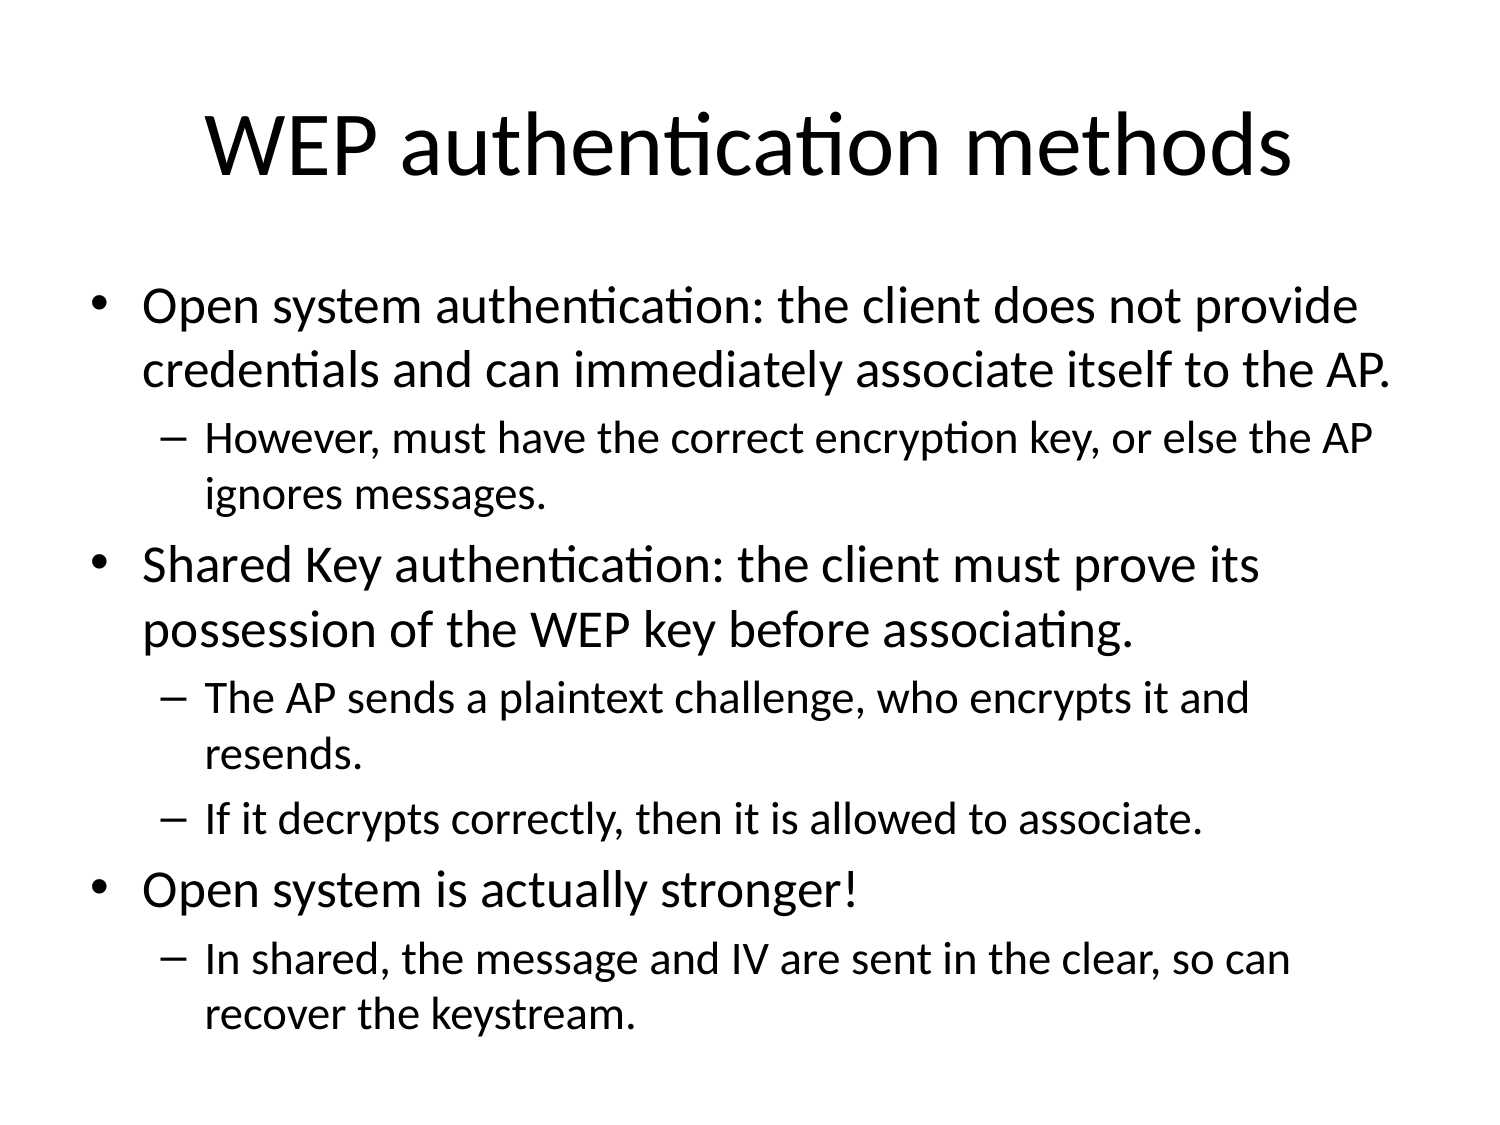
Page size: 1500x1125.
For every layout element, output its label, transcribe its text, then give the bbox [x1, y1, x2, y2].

title WEP authentication methods [75, 45, 1425, 233]
list Open system authentication: the client does not provide credentials and can immediately associate itself to the AP. However, must have the correct encryption key, or else the AP ignores messages. Shared Key authentication: the client must prove its possession of the WEP key before associating. The AP sends a plaintext challenge, who encrypts it and resends. If it decrypts correctly, then it is allowed to associate. Open system is actually stronger! In shared, the message and IV are sent in the clear, so can recover the keystream. [75, 262, 1425, 1054]
